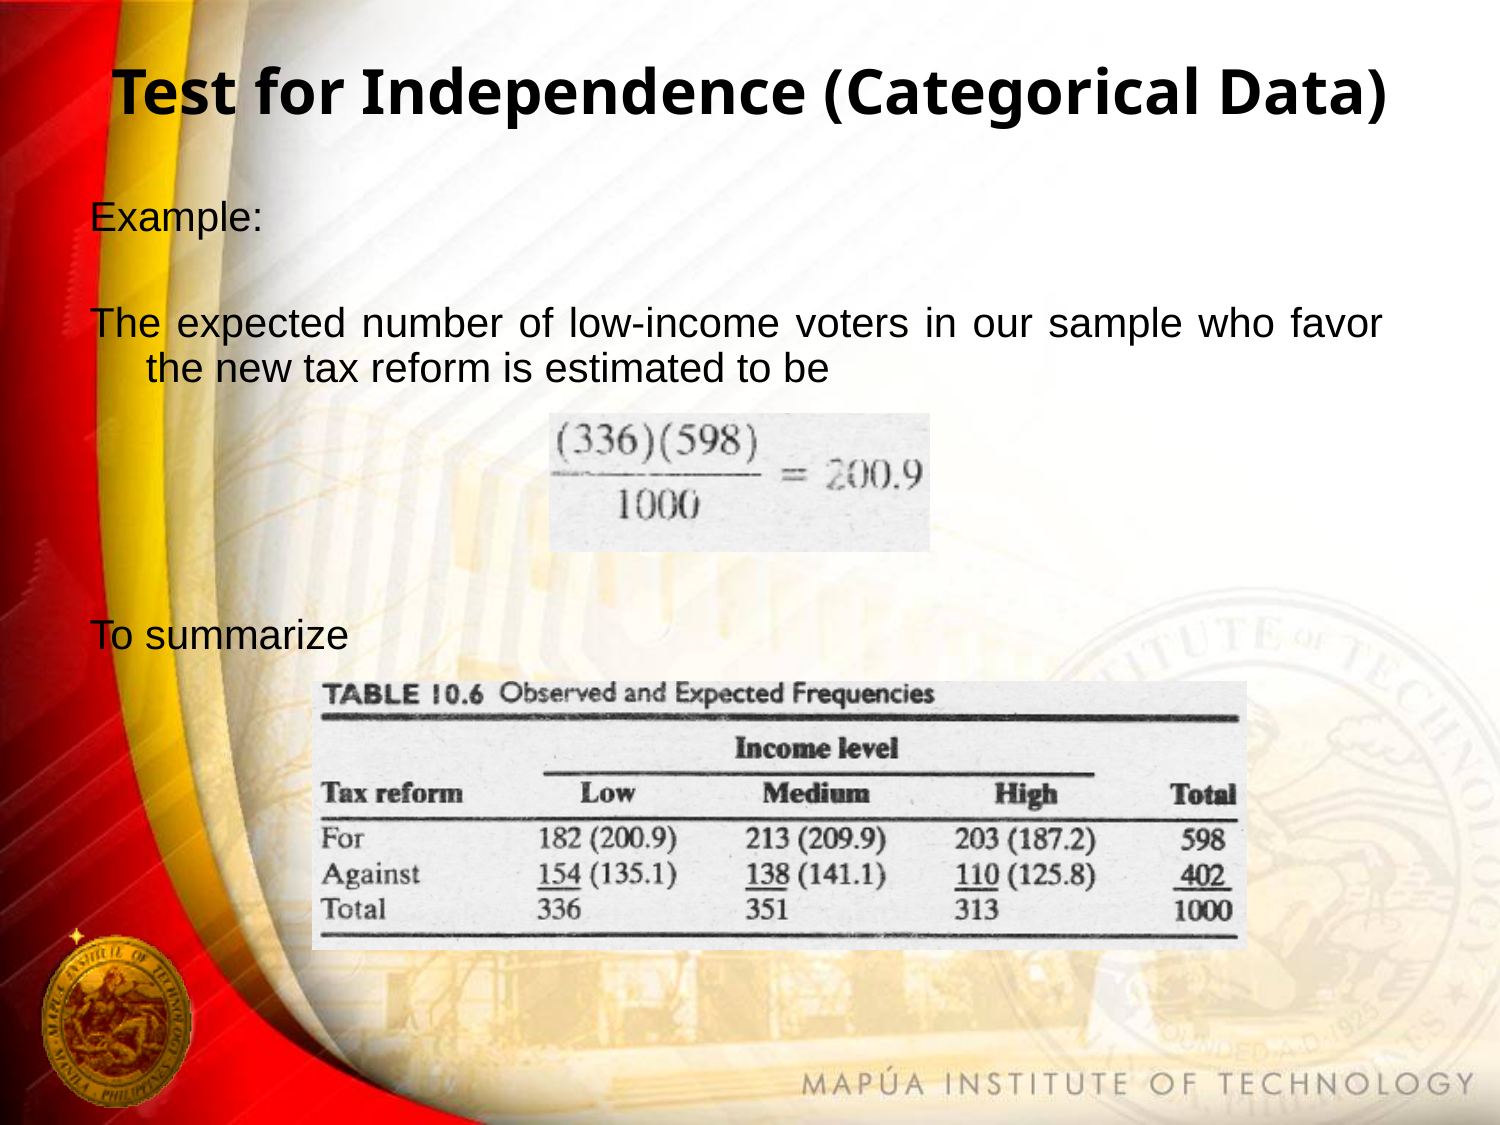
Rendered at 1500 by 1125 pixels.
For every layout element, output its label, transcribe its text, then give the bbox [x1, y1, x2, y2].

list Example: The expected number of low-income voters in our sample who favor the new tax reform is estimated to be To summarize [74, 187, 1400, 938]
title Test for Independence (Categorical Data) [75, 45, 1425, 233]
picture [0, 0, 1500, 1125]
